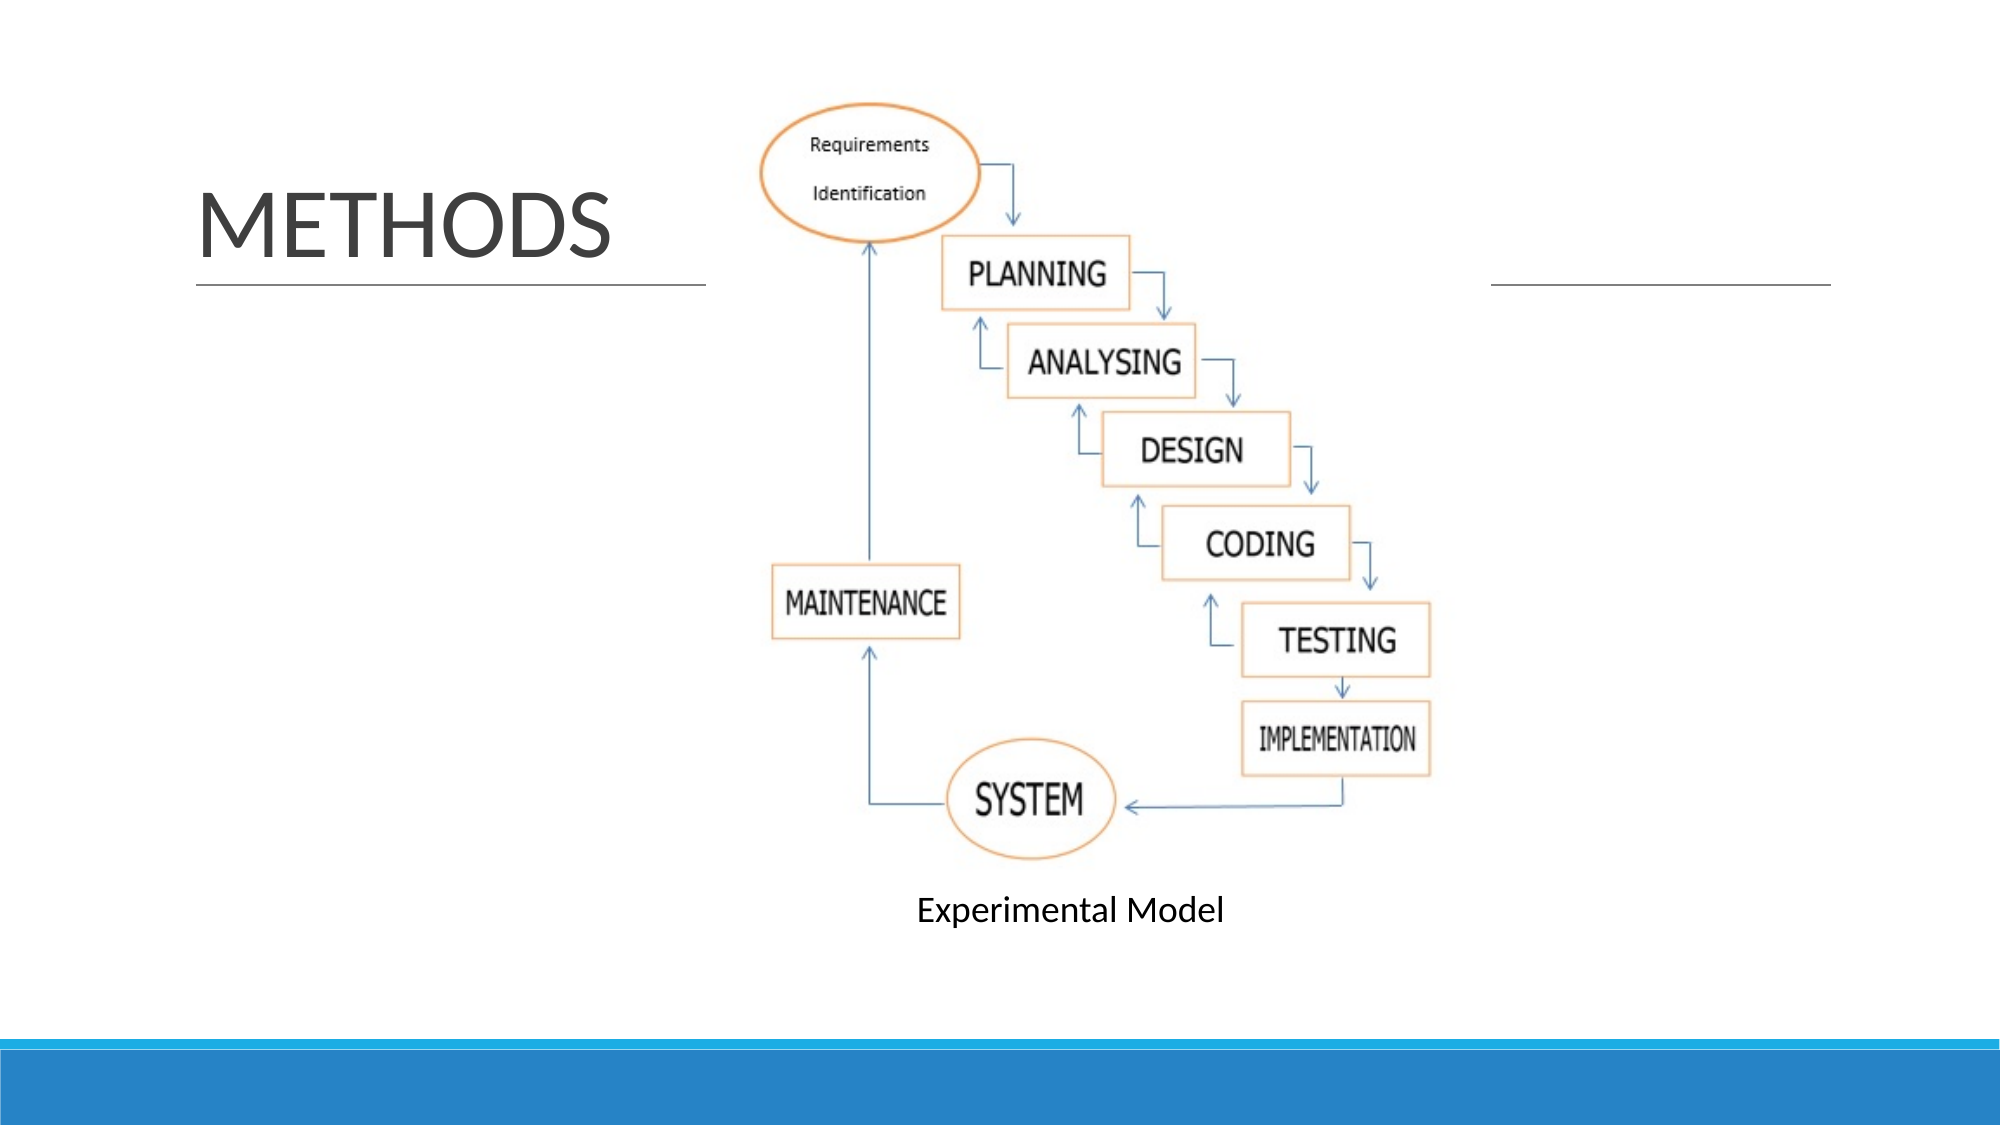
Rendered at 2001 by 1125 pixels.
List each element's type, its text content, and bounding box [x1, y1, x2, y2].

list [706, 61, 1491, 882]
title METHODS [180, 47, 1830, 285]
text_box Experimental Model [901, 832, 1902, 938]
